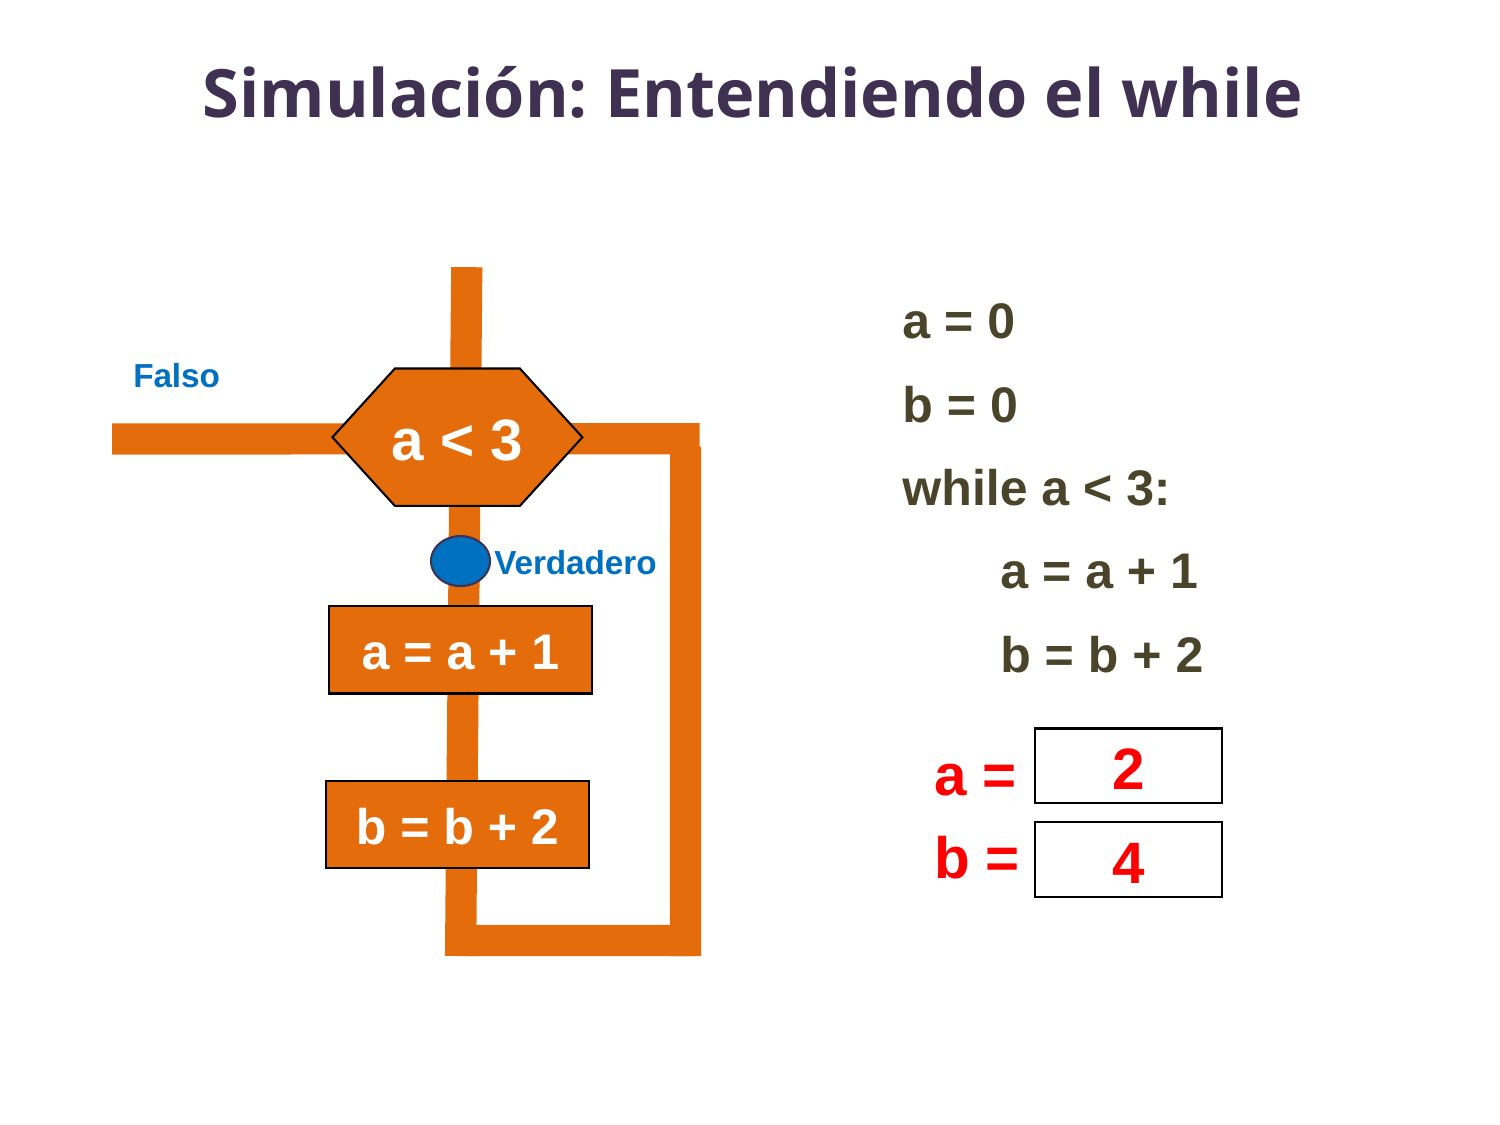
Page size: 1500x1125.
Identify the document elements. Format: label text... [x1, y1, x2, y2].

text_box a = b = [919, 773, 1029, 898]
text_box Falso [118, 346, 235, 402]
text_box a < 3 [332, 368, 583, 506]
text_box a = a + 1 [329, 606, 592, 694]
title Simulación: Entendiendo el while [183, 0, 1324, 185]
text_box Verdadero [479, 534, 672, 589]
text_box a = 0 b = 0 while a < 3: a = a + 1 b = b + 2 [887, 258, 1319, 773]
text_box b = b + 2 [326, 781, 589, 869]
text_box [1034, 728, 1223, 898]
text_box [430, 536, 491, 587]
